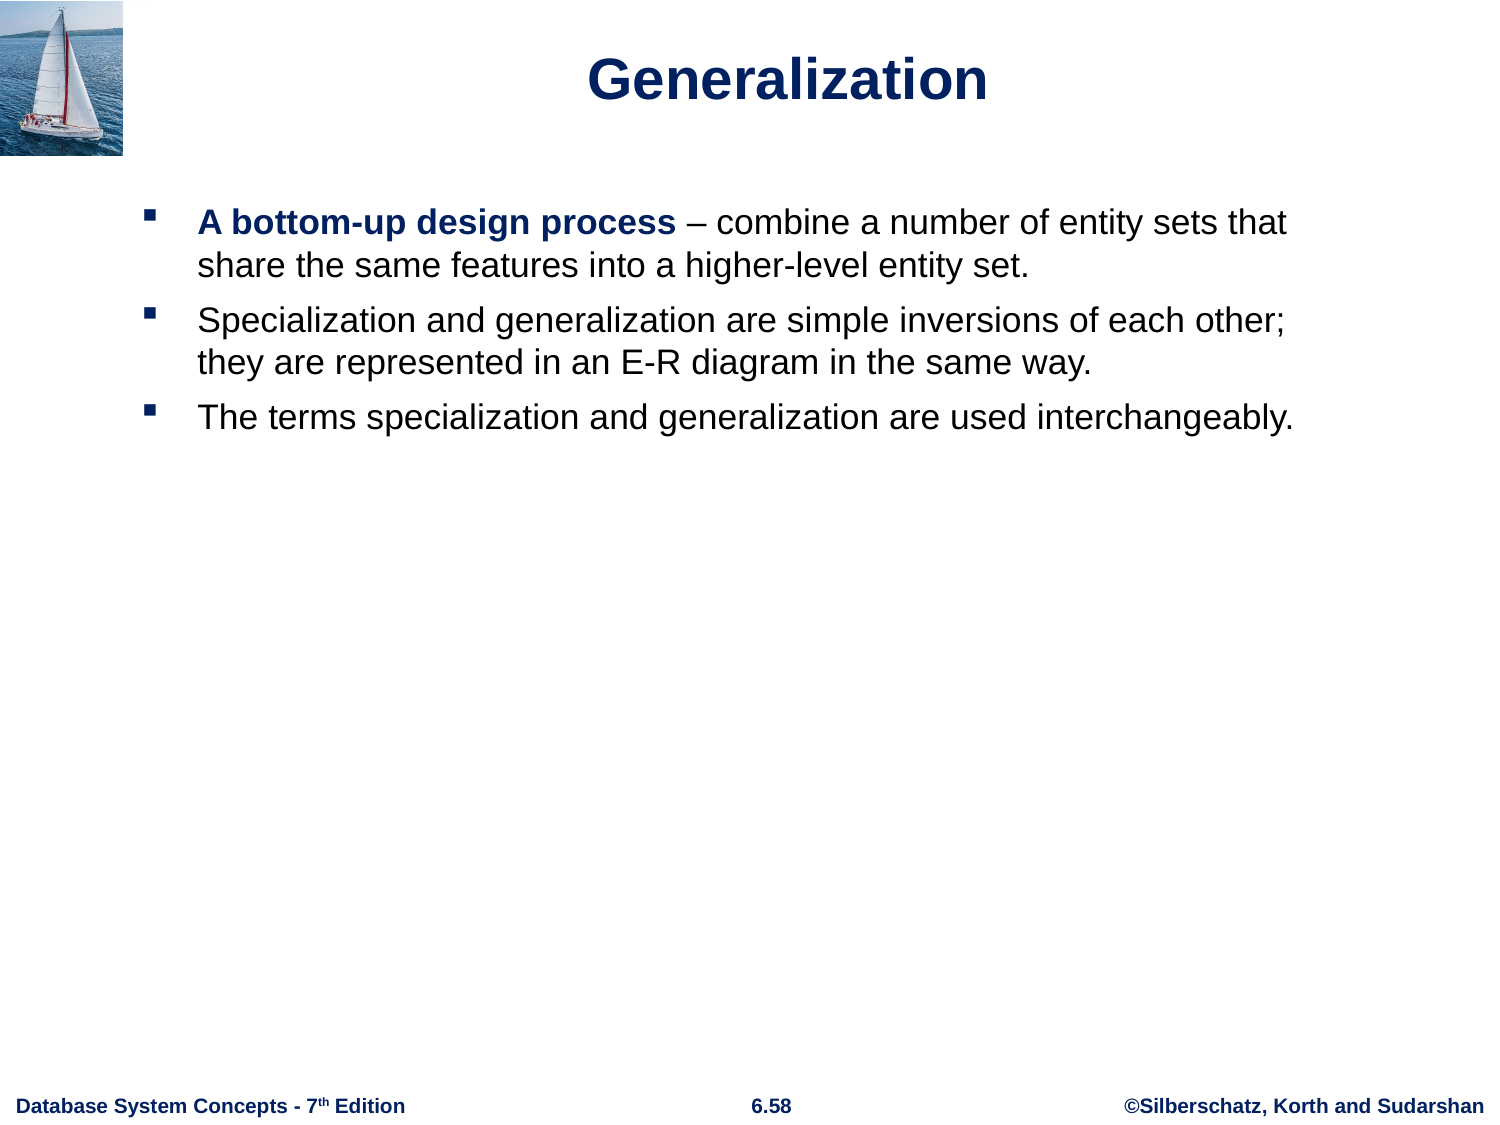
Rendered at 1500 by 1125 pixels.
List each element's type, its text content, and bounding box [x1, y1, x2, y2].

picture [0, 1, 123, 156]
list A bottom-up design process – combine a number of entity sets that share the same features into a higher-level entity set. Specialization and generalization are simple inversions of each other; they are represented in an E-R diagram in the same way. The terms specialization and generalization are used interchangeably. [126, 191, 1364, 631]
title Generalization [125, 18, 1452, 120]
